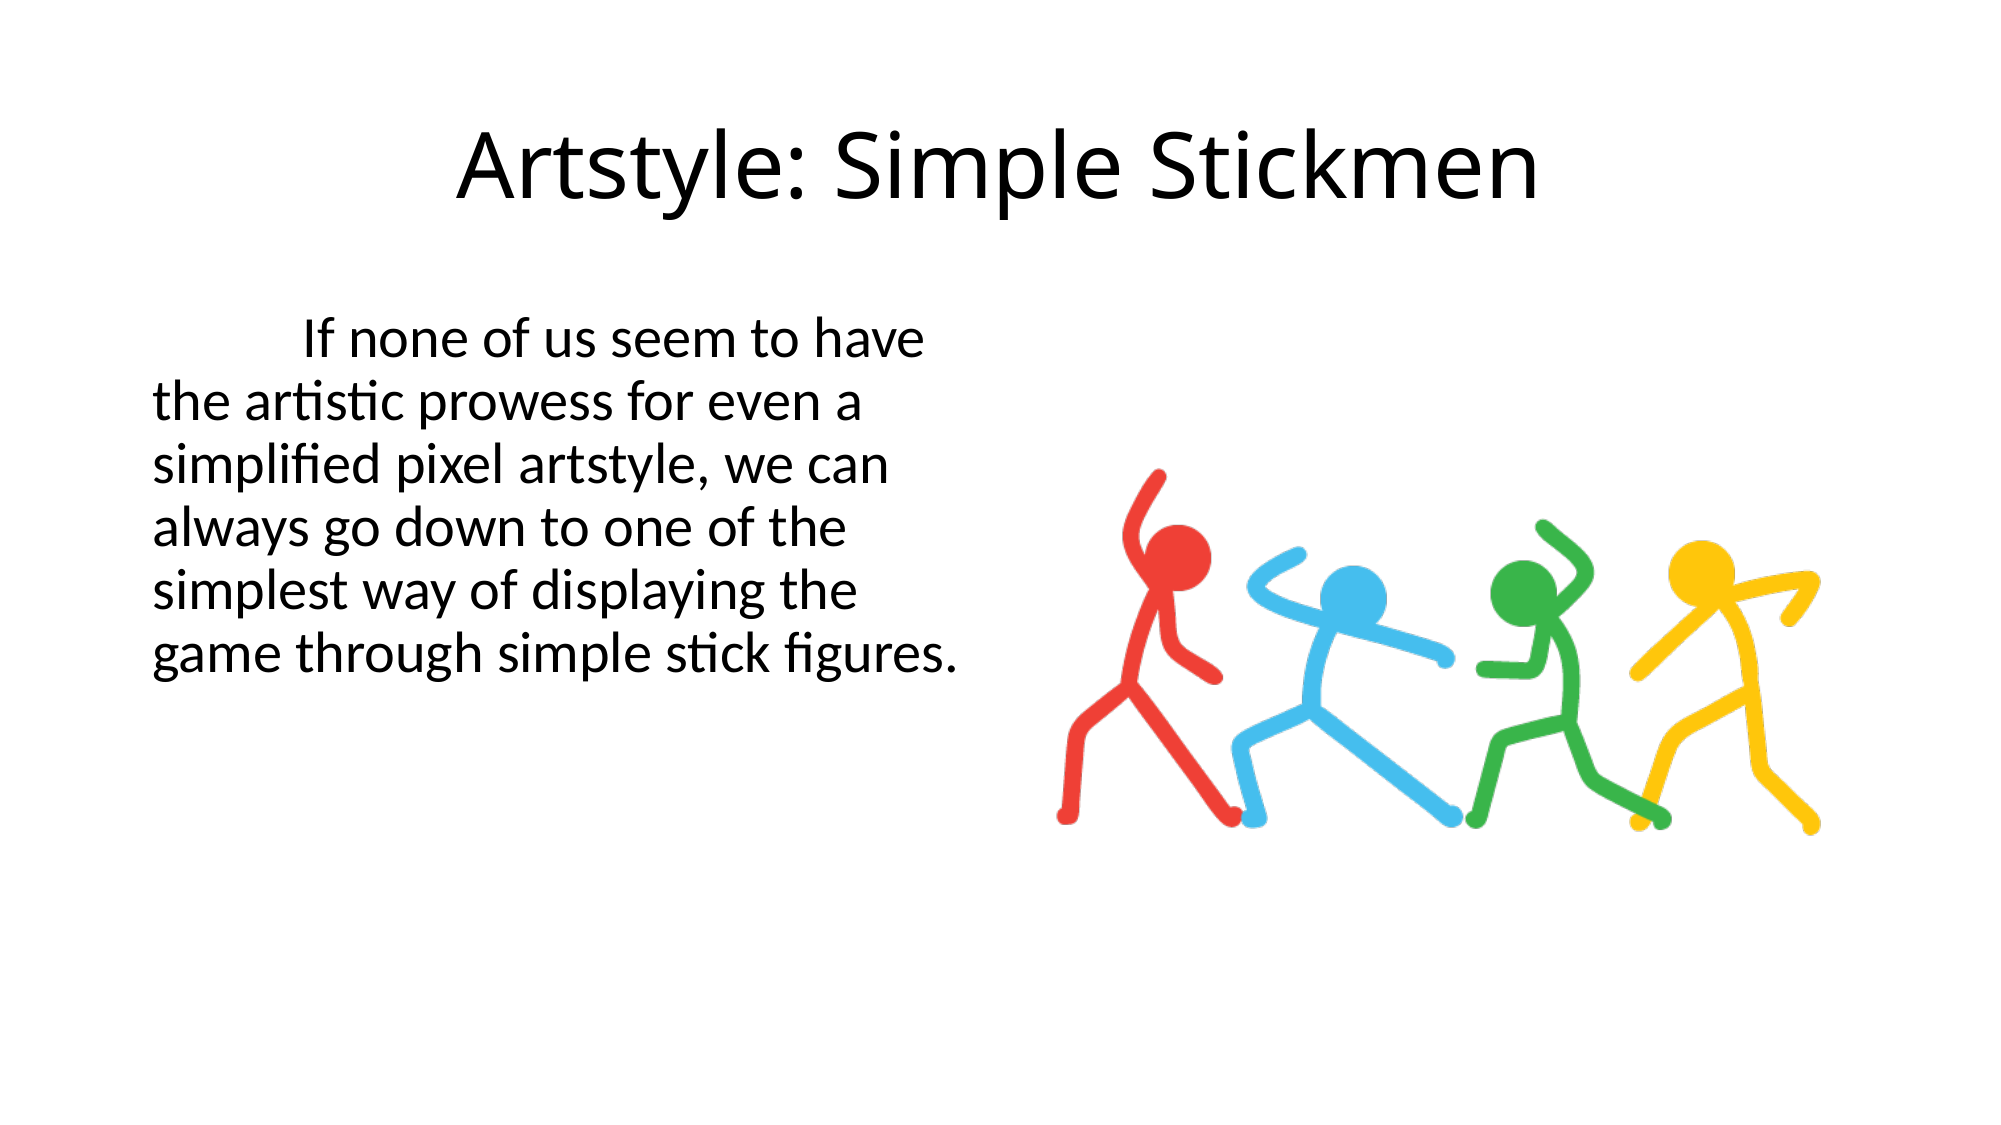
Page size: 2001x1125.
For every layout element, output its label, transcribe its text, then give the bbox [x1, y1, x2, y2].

list If none of us seem to have the artistic prowess for even a simplified pixel artstyle, we can always go down to one of the simplest way of displaying the game through simple stick figures. [137, 299, 988, 1014]
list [1012, 442, 1863, 871]
title Artstyle: Simple Stickmen [137, 59, 1863, 278]
